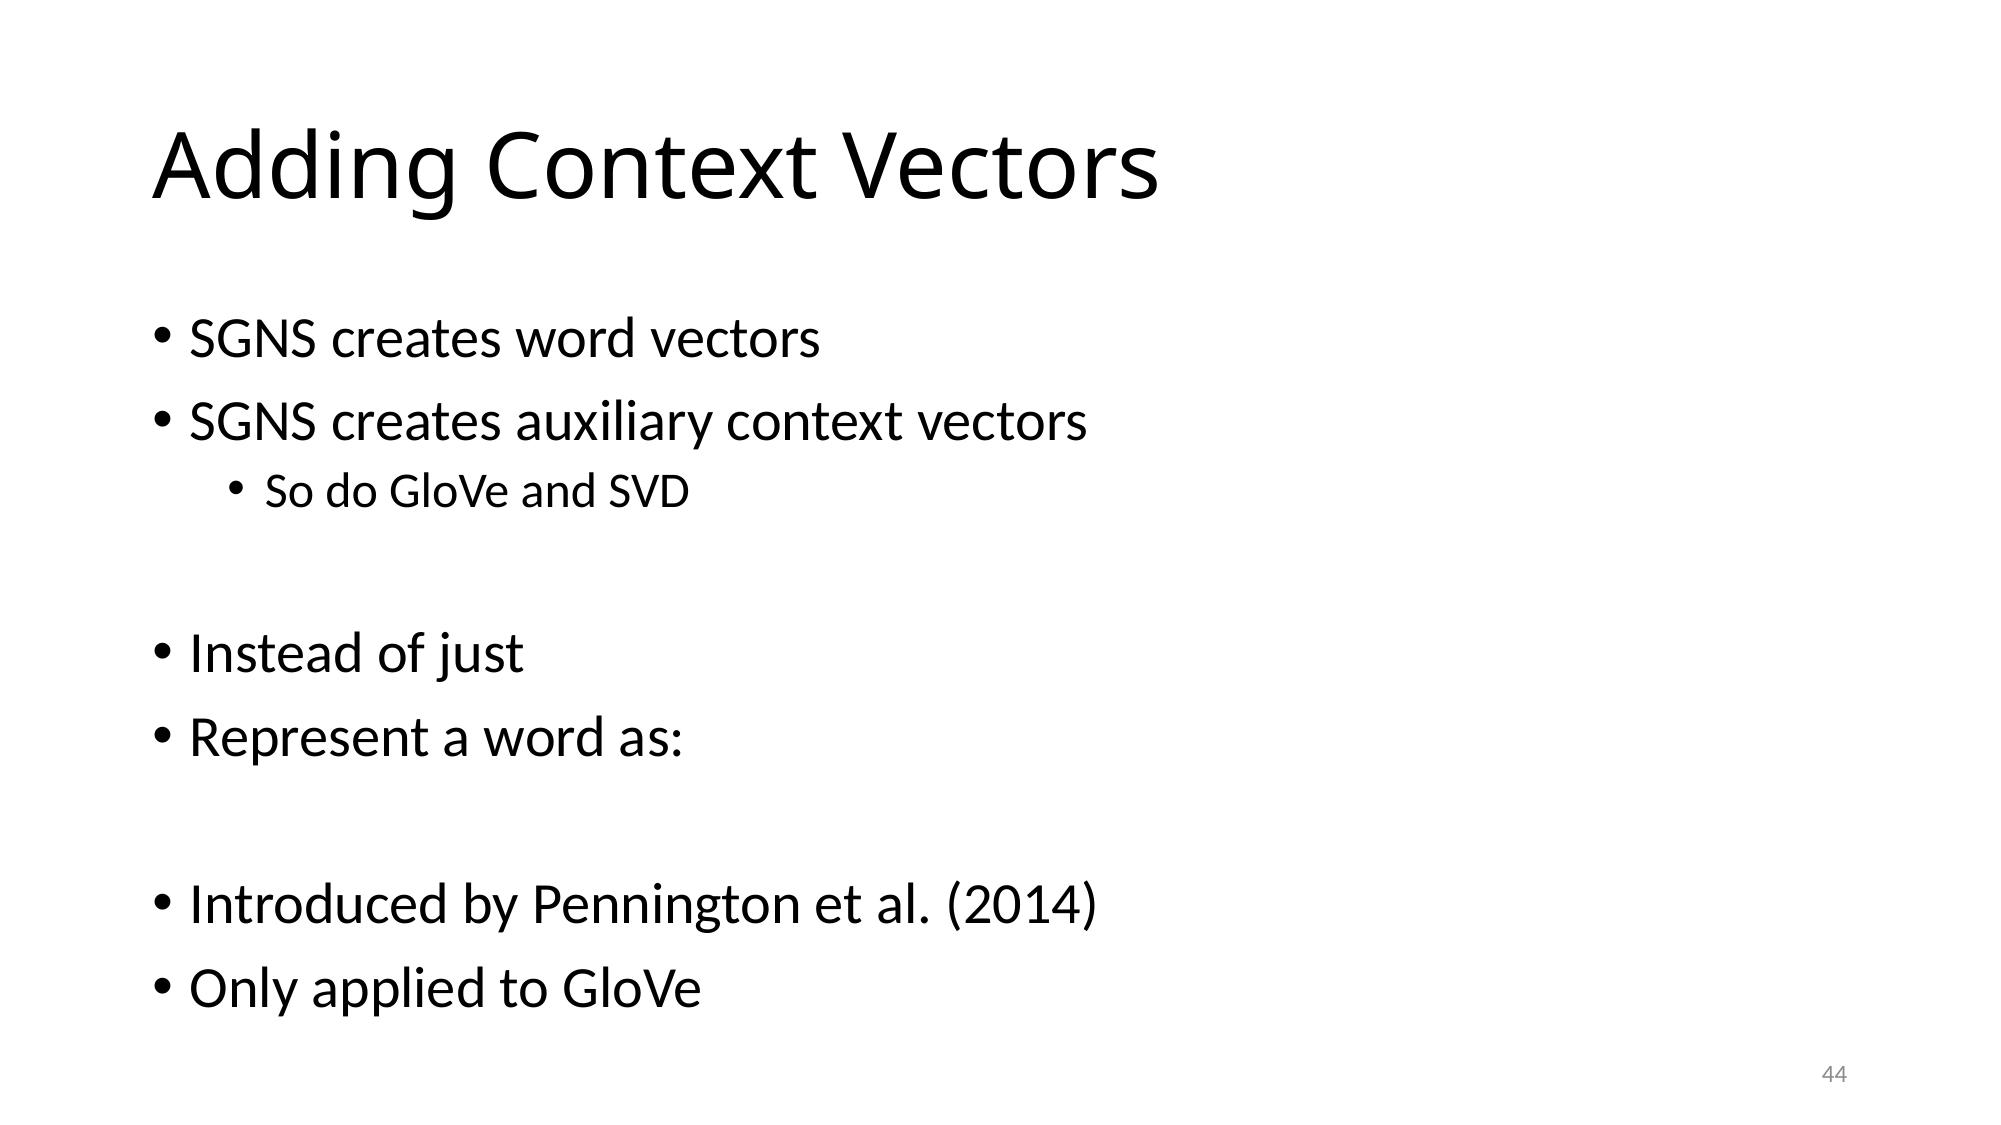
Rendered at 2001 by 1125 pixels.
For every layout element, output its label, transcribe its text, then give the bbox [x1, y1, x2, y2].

slide_number 44 [1412, 1042, 1863, 1103]
title Adding Context Vectors [137, 59, 1863, 278]
